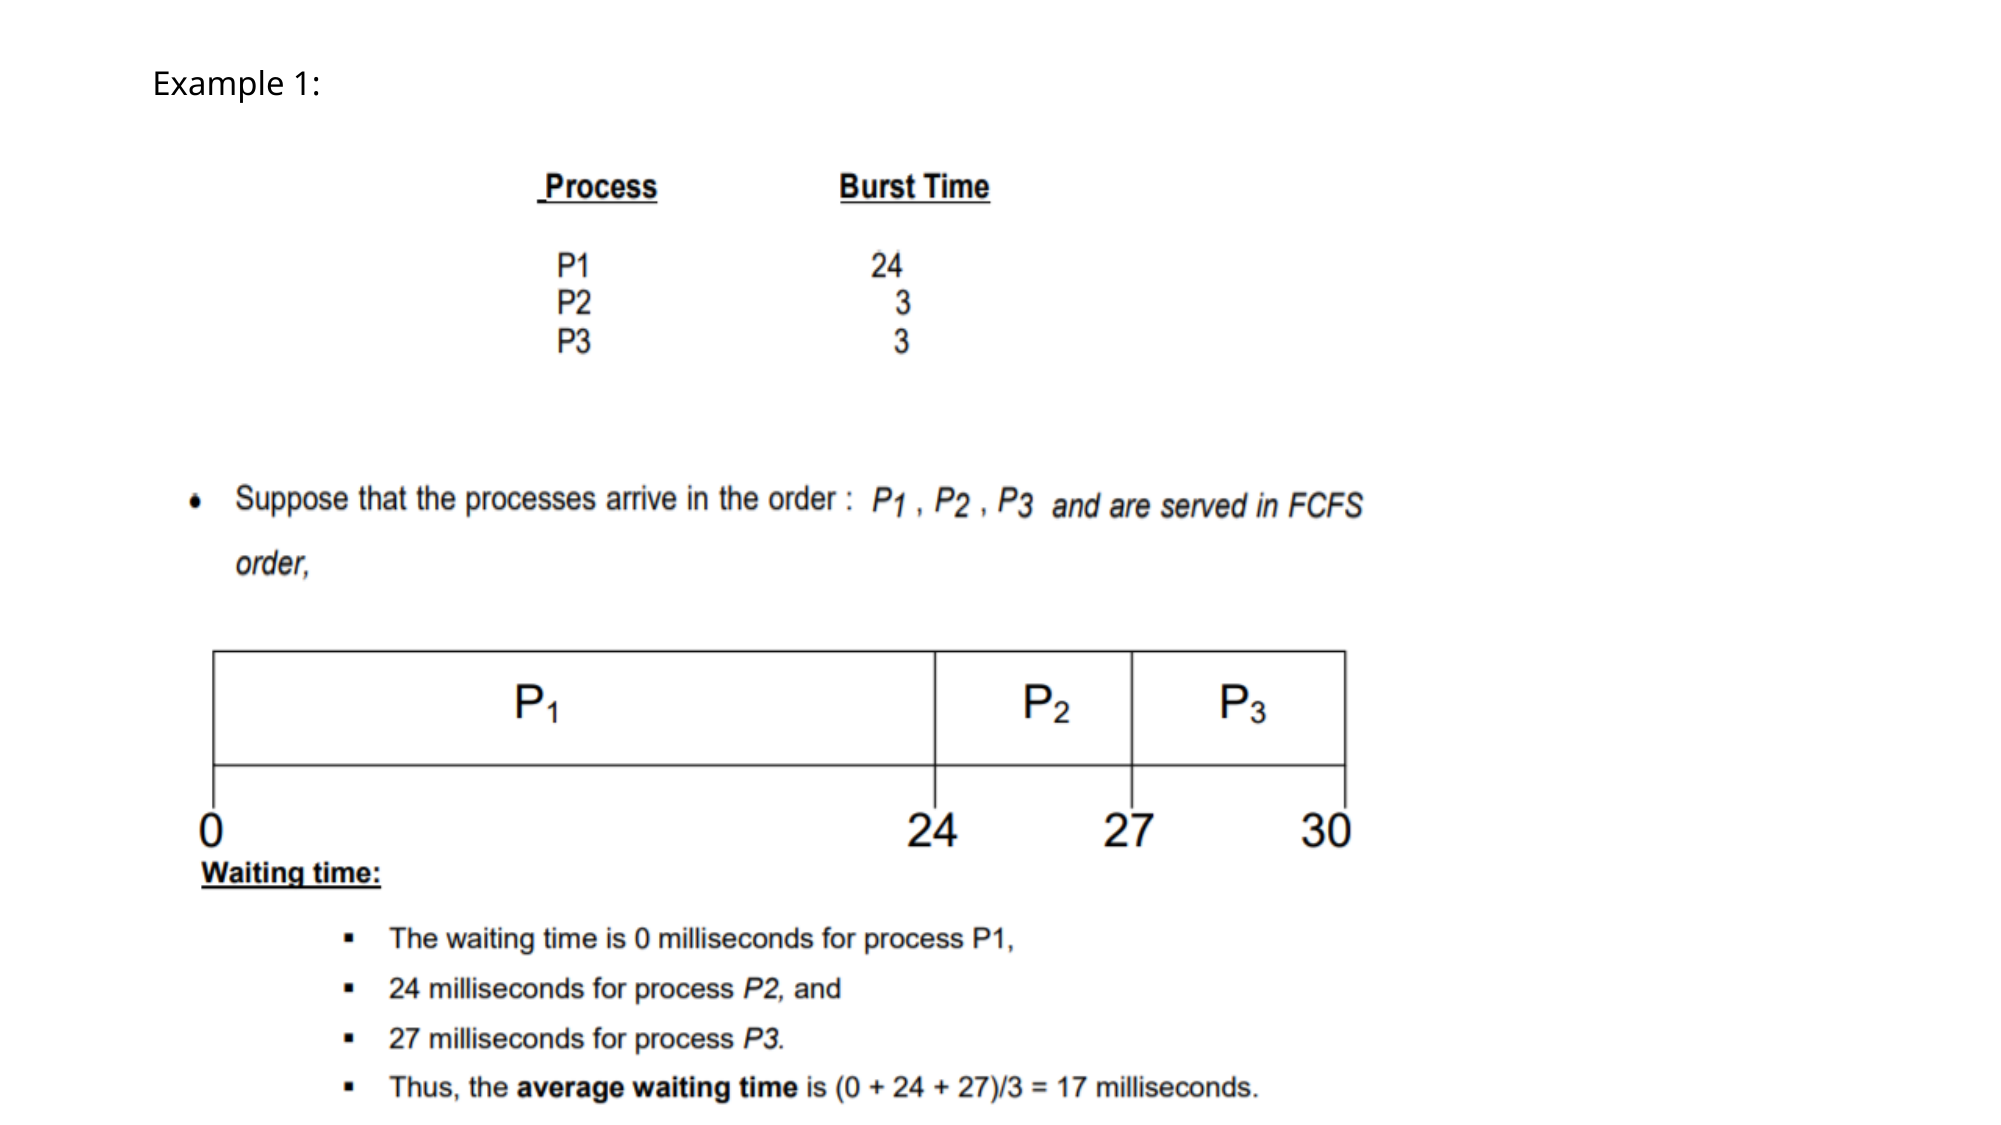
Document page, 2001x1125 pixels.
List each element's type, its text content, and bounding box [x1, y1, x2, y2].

title Example 1: [137, 59, 1863, 111]
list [137, 163, 1455, 591]
picture [150, 590, 1474, 1125]
